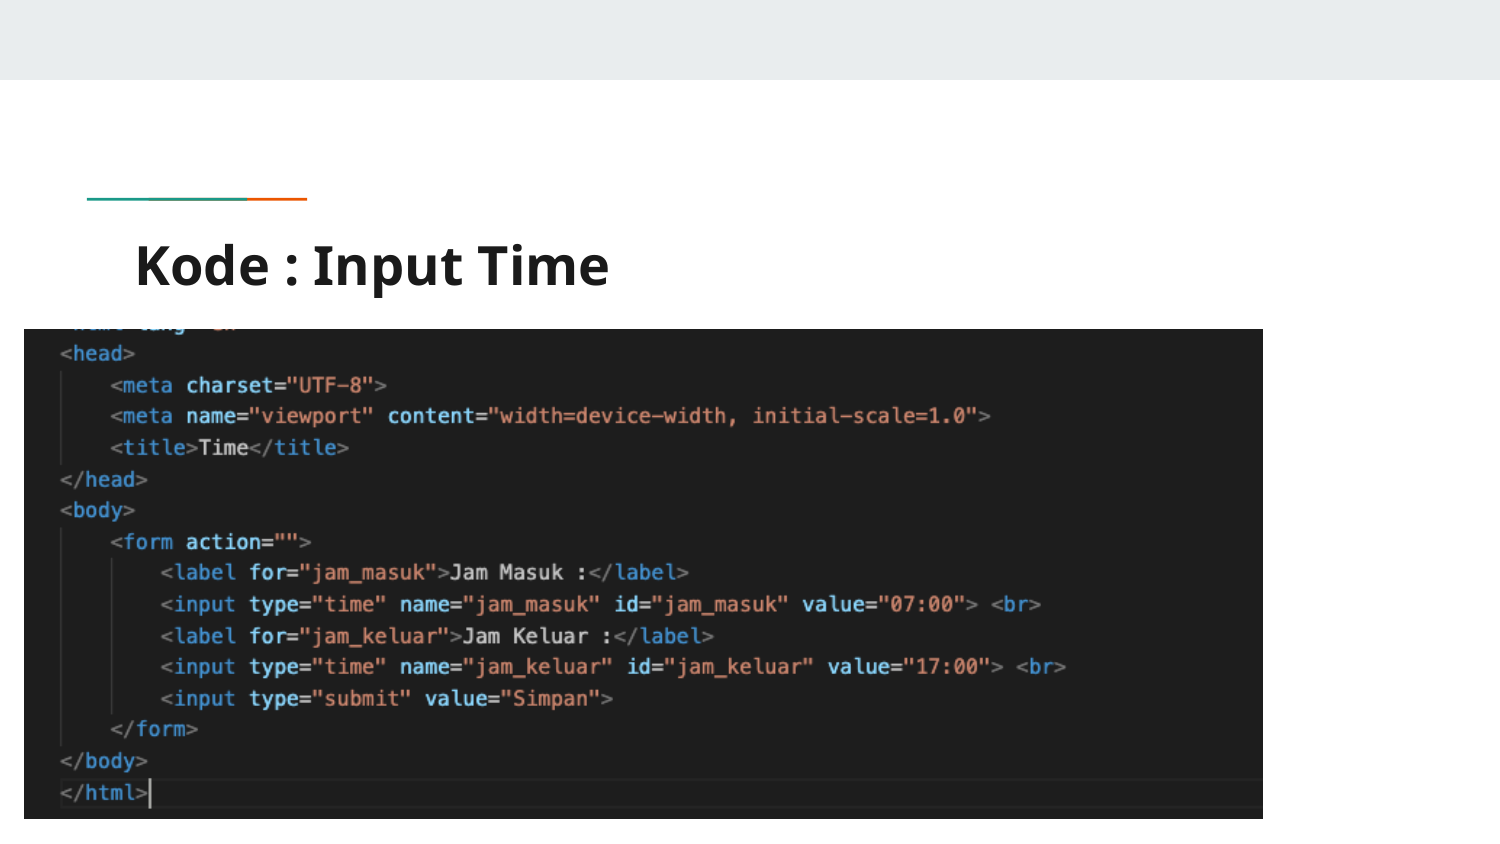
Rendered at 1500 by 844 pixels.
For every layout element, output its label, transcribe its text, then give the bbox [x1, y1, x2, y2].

title Kode : Input Time [119, 216, 1381, 305]
picture [24, 328, 1263, 819]
